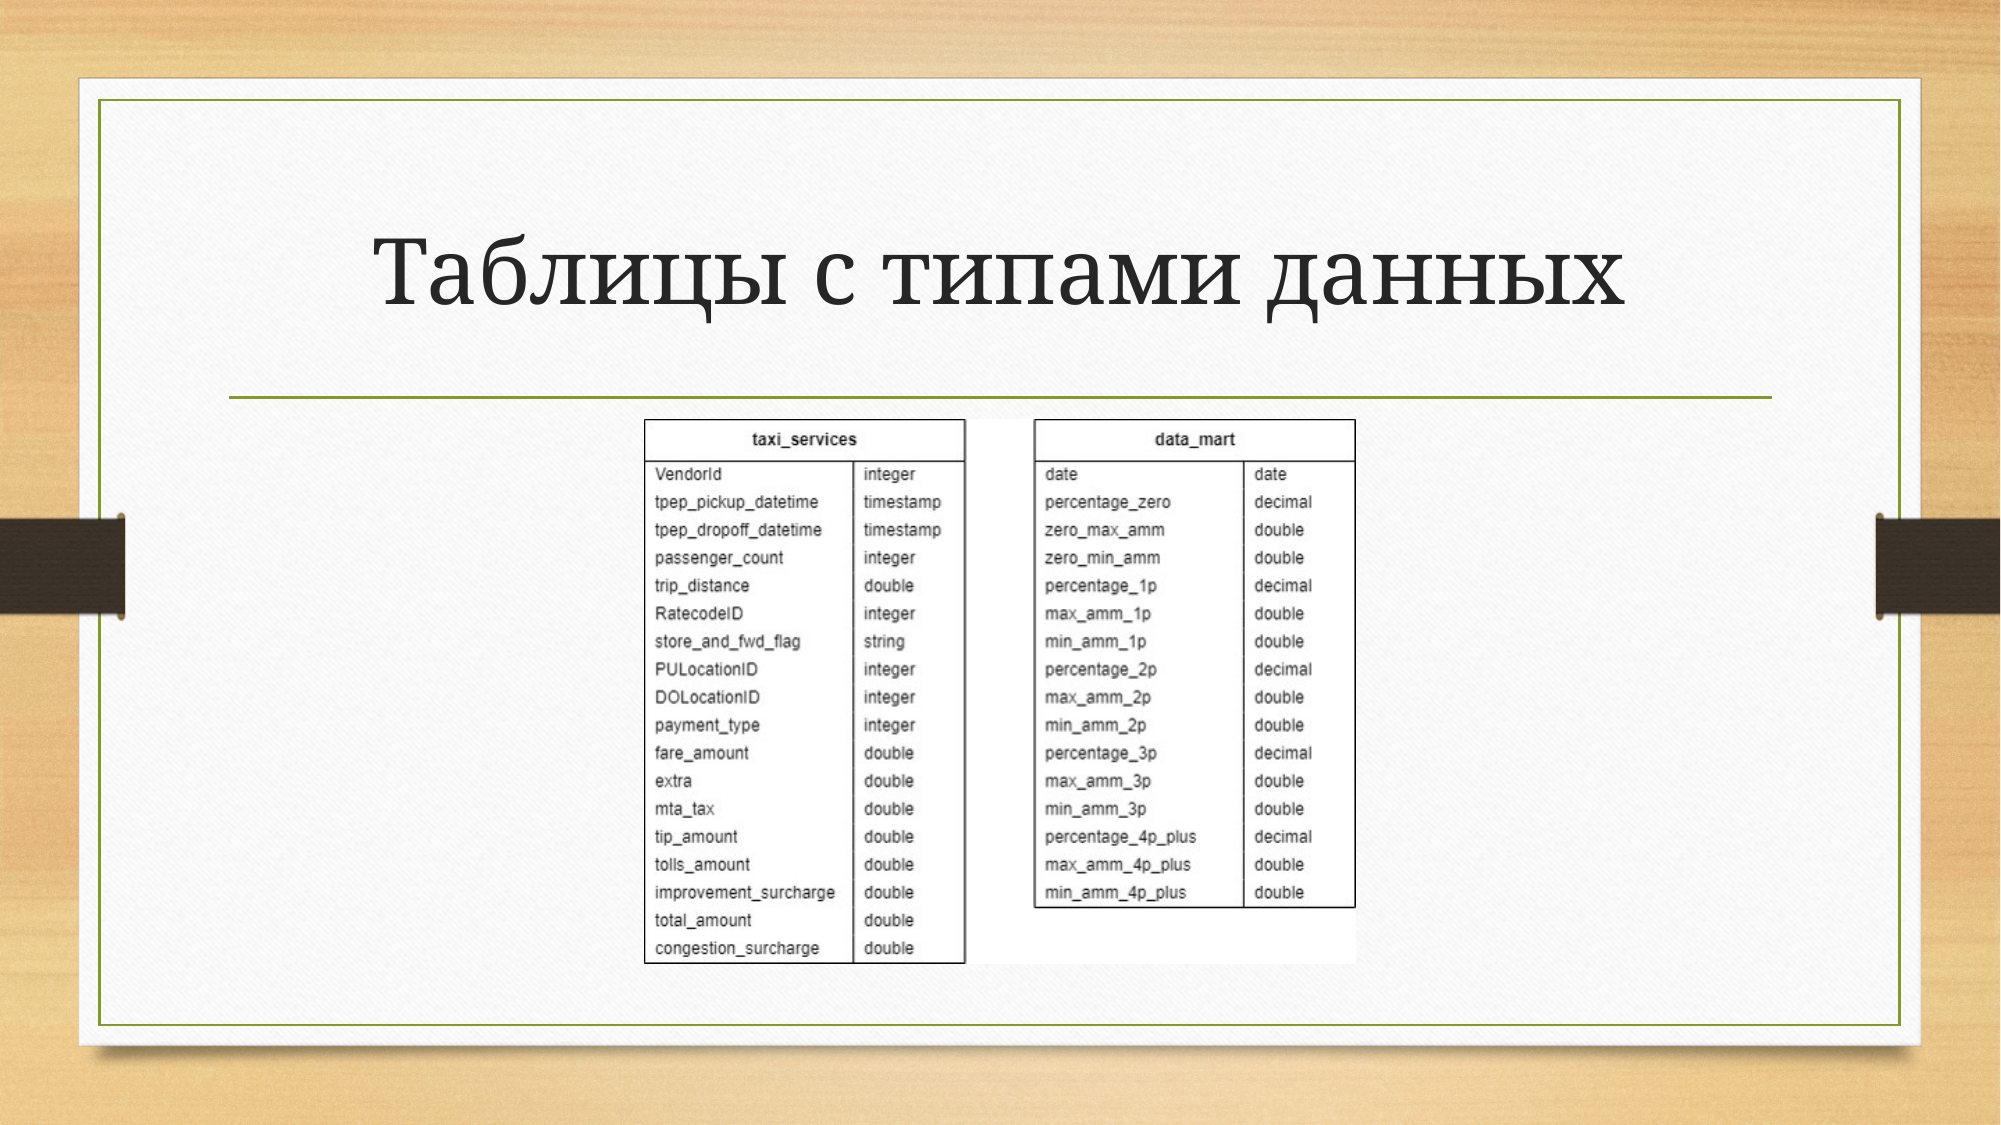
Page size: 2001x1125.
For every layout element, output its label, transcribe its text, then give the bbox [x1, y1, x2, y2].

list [644, 419, 1356, 964]
picture [0, 0, 2001, 1125]
title Таблицы с типами данных [212, 161, 1788, 375]
